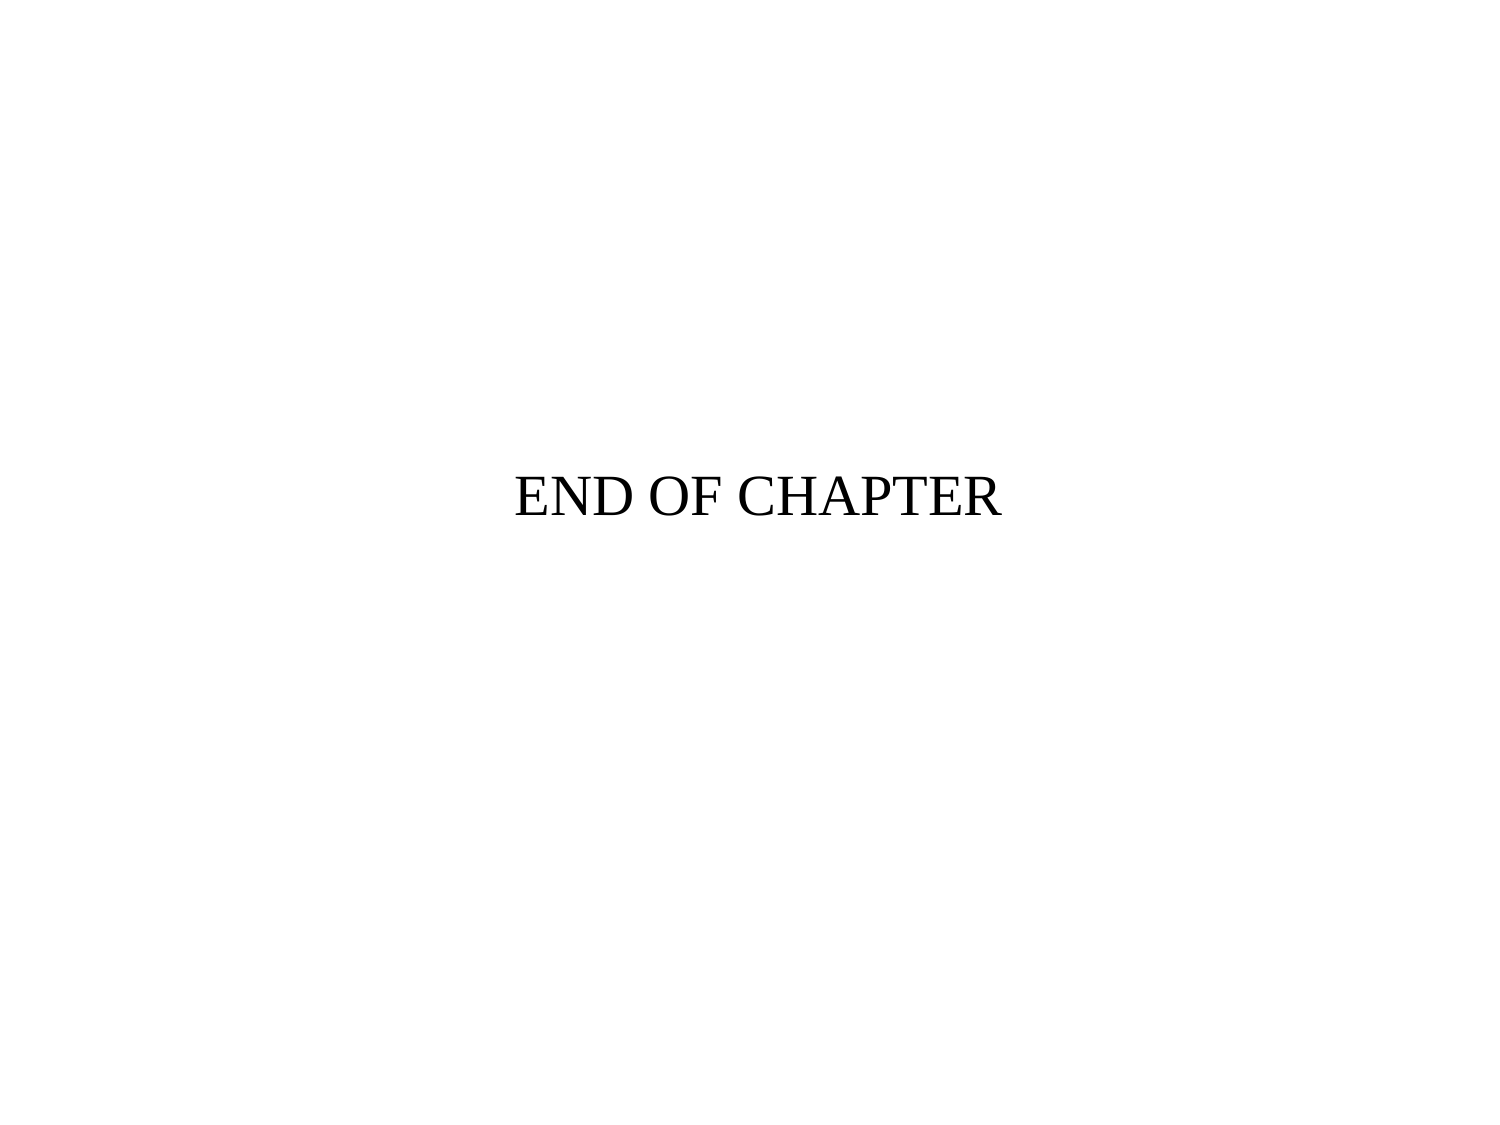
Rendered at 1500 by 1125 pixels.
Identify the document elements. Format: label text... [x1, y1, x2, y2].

text_box END OF CHAPTER [500, 450, 1063, 535]
